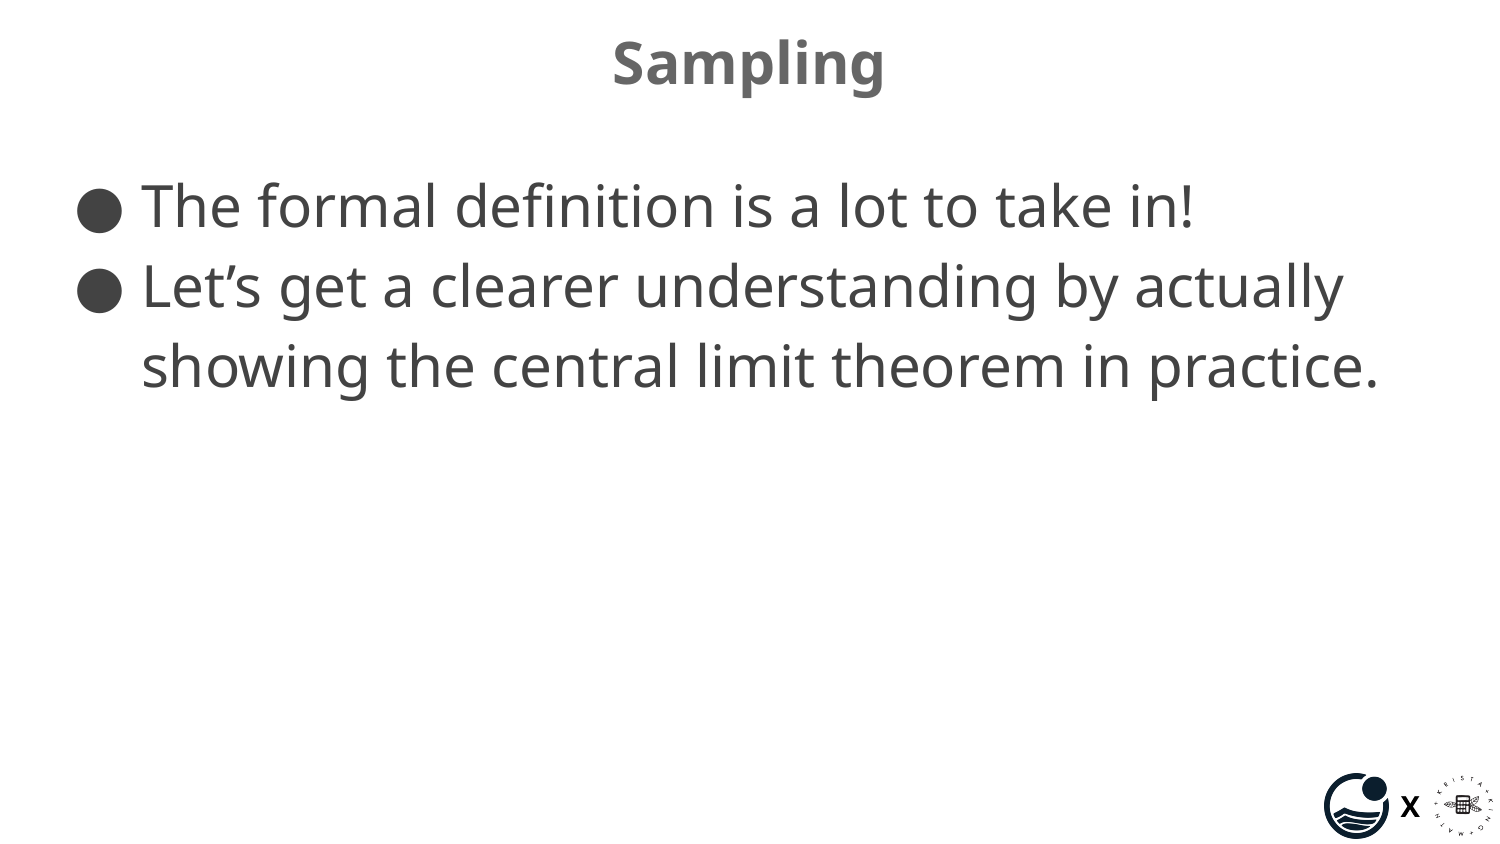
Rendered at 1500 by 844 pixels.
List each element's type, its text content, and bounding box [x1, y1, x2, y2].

picture [1430, 773, 1496, 839]
text_box X [1393, 775, 1427, 837]
picture [1324, 773, 1389, 839]
list The formal definition is a lot to take in! Let’s get a clearer understanding by actually showing the central limit theorem in practice. [51, 143, 1449, 750]
title Sampling [51, 10, 1449, 105]
